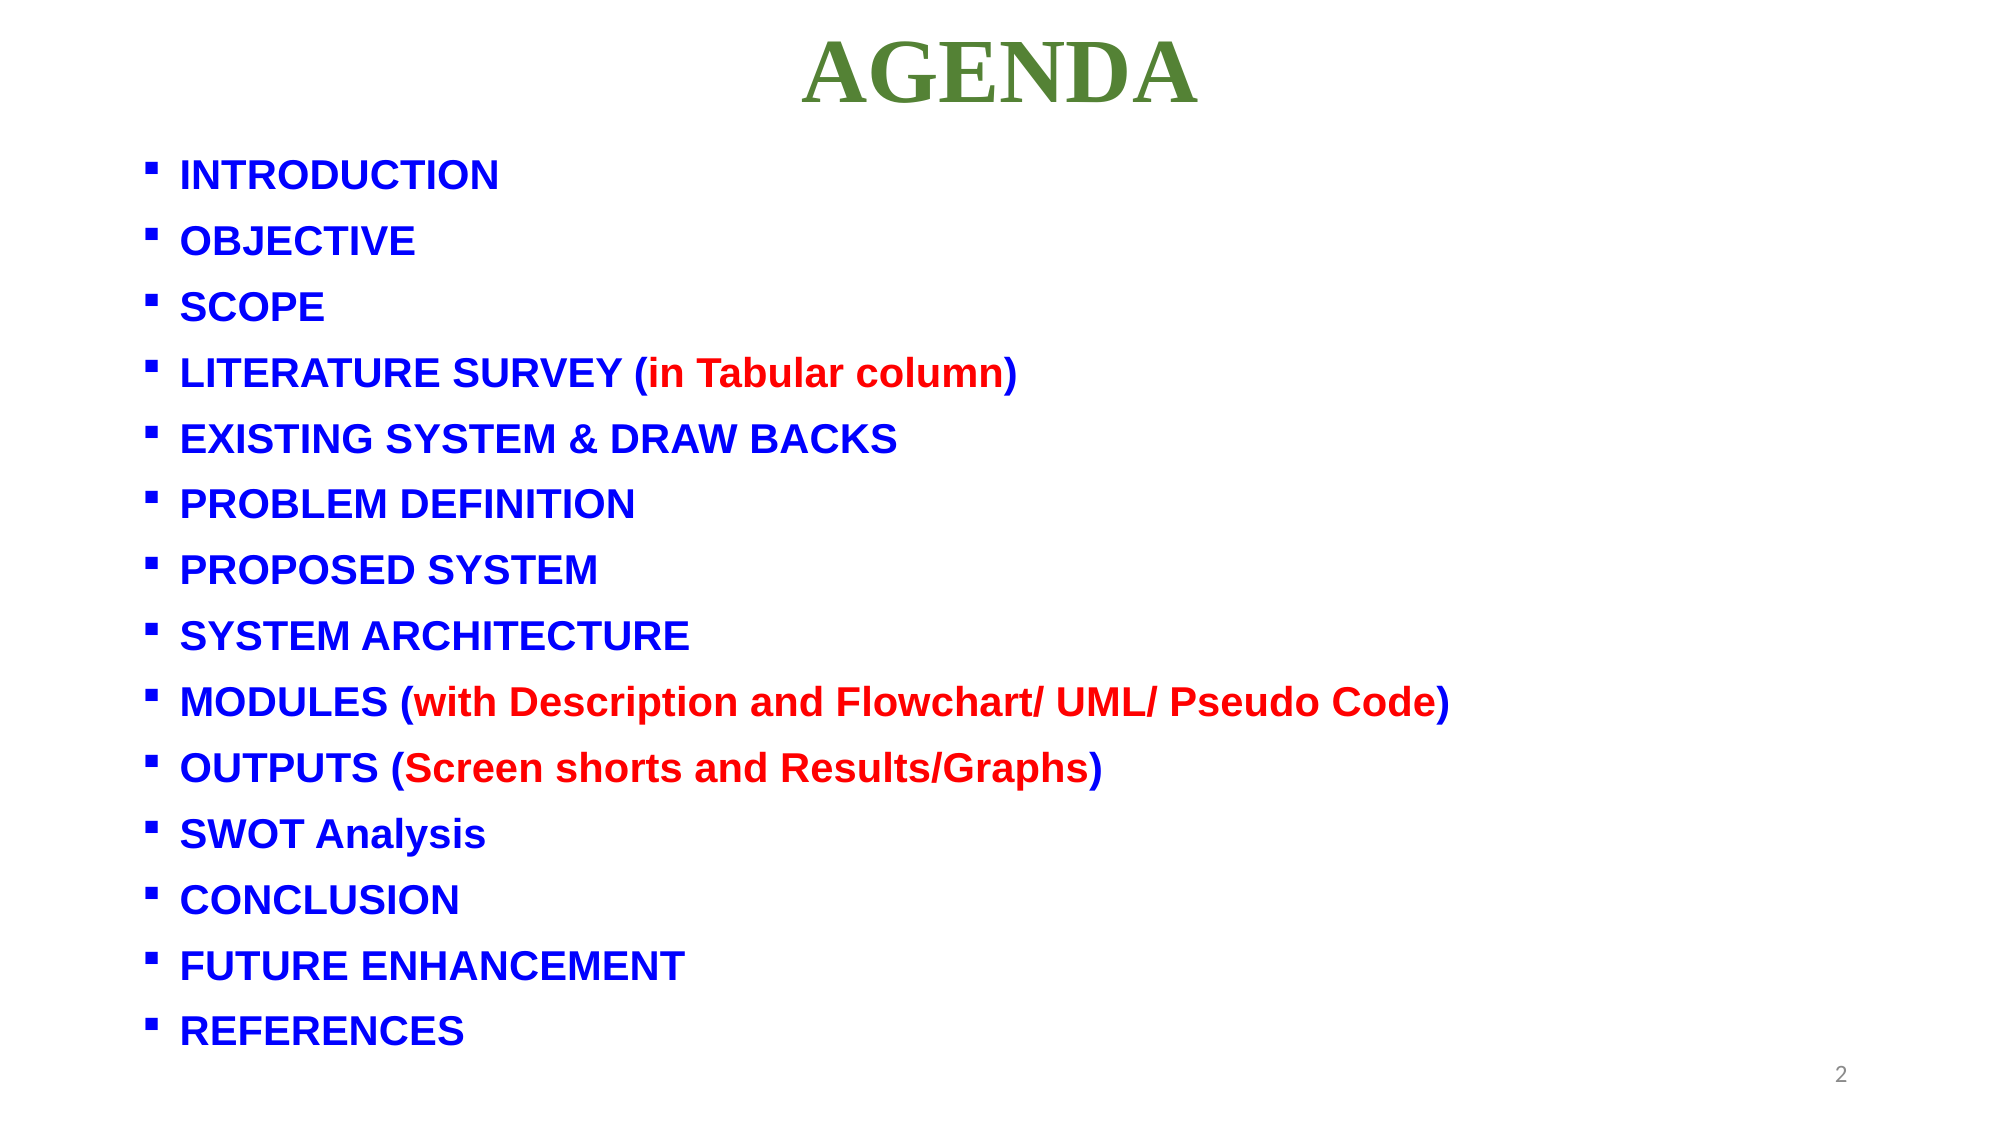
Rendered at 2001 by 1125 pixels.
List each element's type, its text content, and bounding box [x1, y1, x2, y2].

title AGENDA [0, 0, 2000, 147]
slide_number 2 [1412, 1042, 1863, 1103]
list INTRODUCTION OBJECTIVE SCOPE LITERATURE SURVEY (in Tabular column) EXISTING SYSTEM & DRAW BACKS PROBLEM DEFINITION PROPOSED SYSTEM SYSTEM ARCHITECTURE MODULES (with Description and Flowchart/ UML/ Pseudo Code) OUTPUTS (Screen shorts and Results/Graphs) SWOT Analysis CONCLUSION FUTURE ENHANCEMENT REFERENCES [127, 146, 1930, 954]
